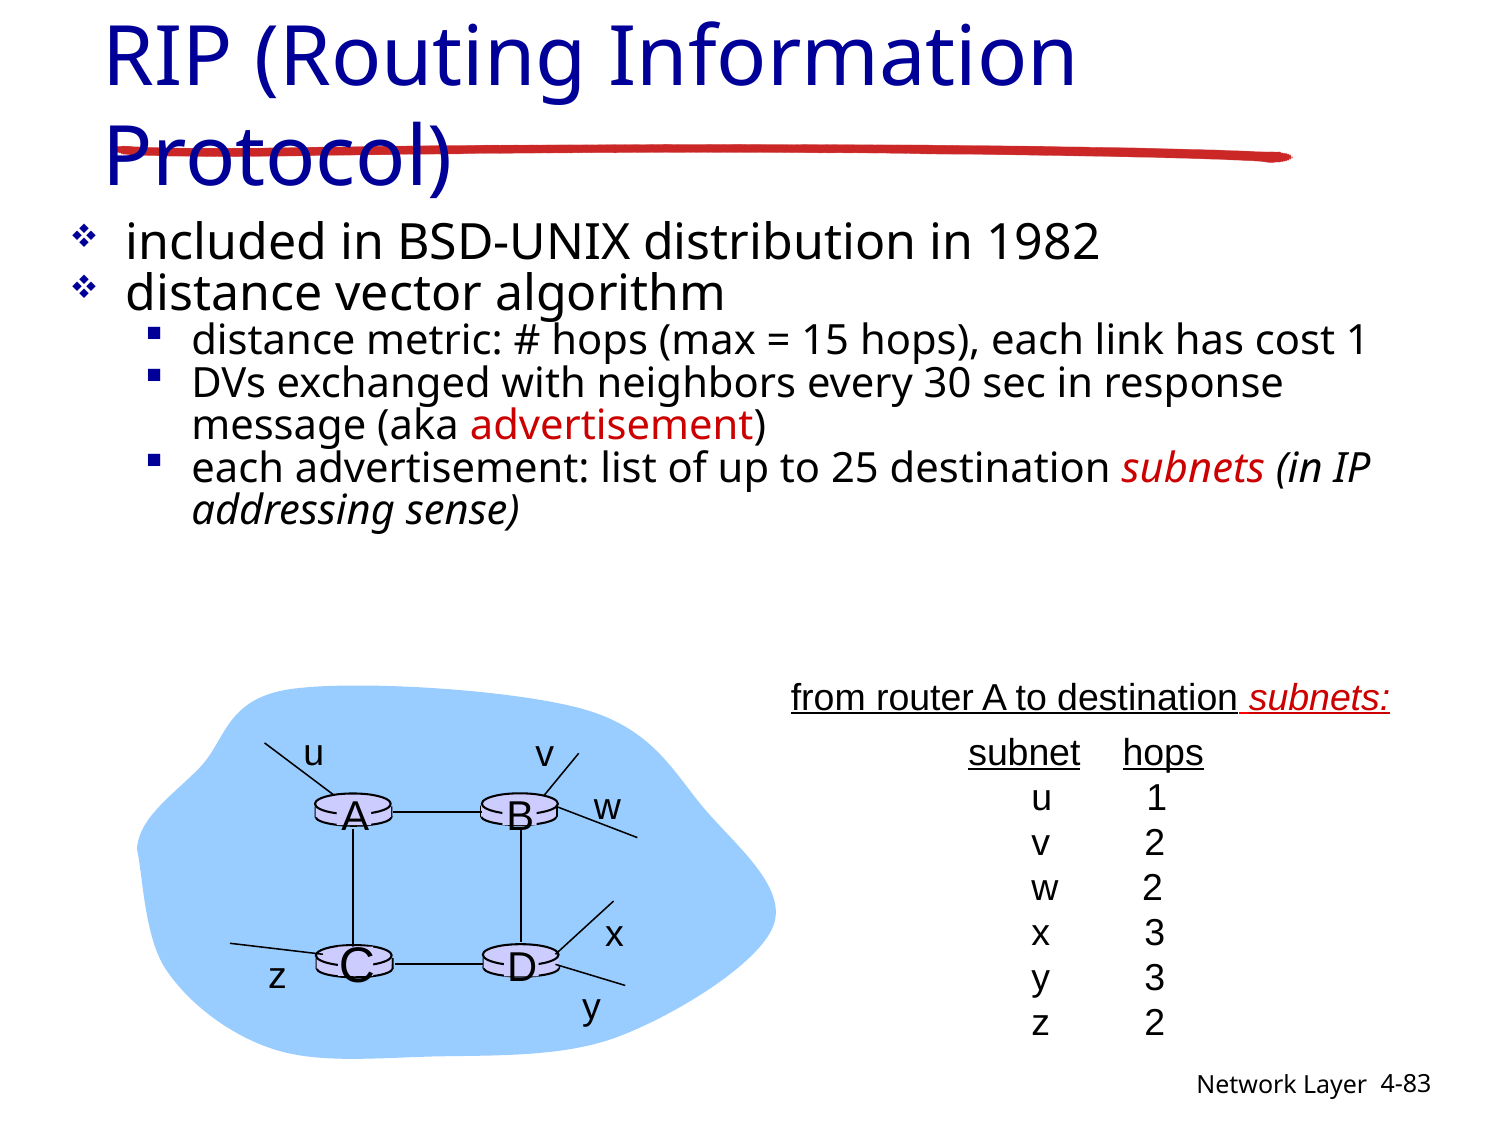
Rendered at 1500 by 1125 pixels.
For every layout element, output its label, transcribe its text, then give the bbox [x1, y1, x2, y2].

list included in BSD-UNIX distribution in 1982 distance vector algorithm distance metric: # hops (max = 15 hops), each link has cost 1 DVs exchanged with neighbors every 30 sec in response message (aka advertisement) each advertisement: list of up to 25 destination subnets (in IP addressing sense) [54, 211, 1427, 490]
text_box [136, 679, 789, 1064]
footer Network Layer [907, 1060, 1383, 1109]
slide_number 4- [1365, 1059, 1477, 1106]
text_box from router A to destination subnets: [776, 665, 1406, 725]
text_box subnet hops u 1 v 2 w 2 x 3 y 3 z 2 [953, 725, 1219, 1096]
title RIP (Routing Information Protocol) [87, 24, 1428, 180]
picture [105, 139, 1306, 168]
